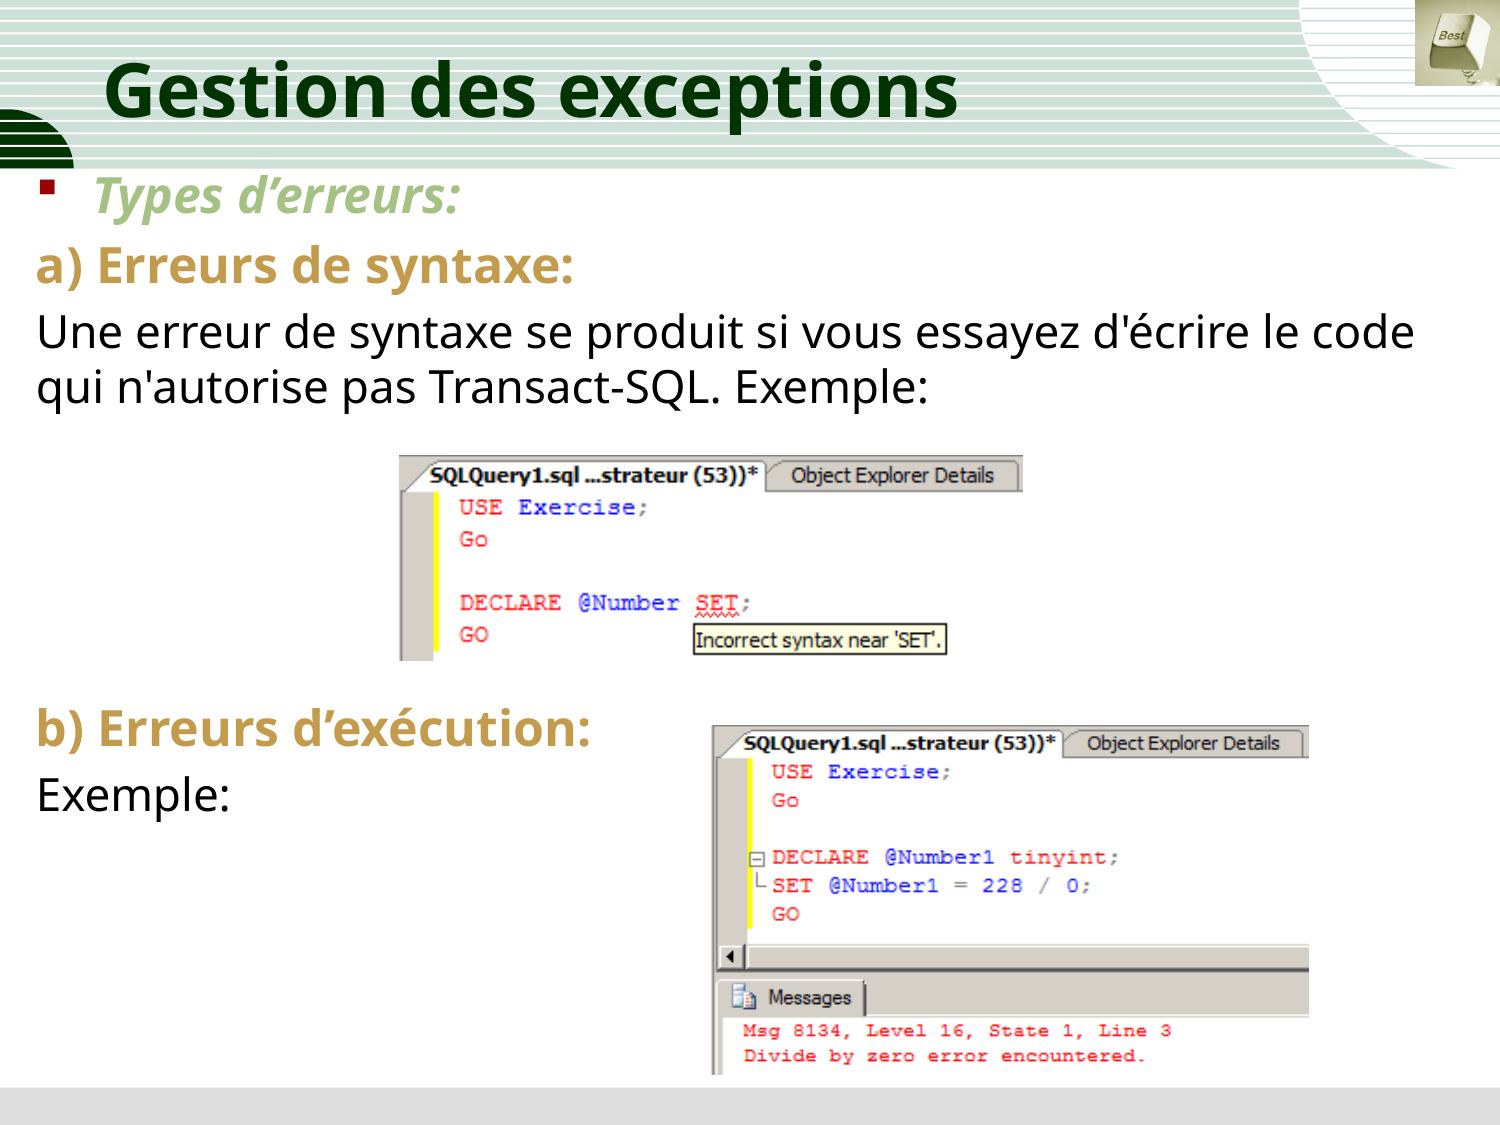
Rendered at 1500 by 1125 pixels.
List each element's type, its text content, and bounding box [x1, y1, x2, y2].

title Gestion des exceptions [560, 37, 1228, 138]
text_box [25, 0, 560, 171]
picture [711, 725, 1309, 1076]
list Types d’erreurs: a) Erreurs de syntaxe: Une erreur de syntaxe se produit si vous essayez d'écrire le code qui n'autorise pas Transact-SQL. Exemple: b) Erreurs d’exécution: Exemple: [20, 155, 1467, 1078]
picture [399, 455, 1024, 661]
picture [1415, 0, 1500, 86]
